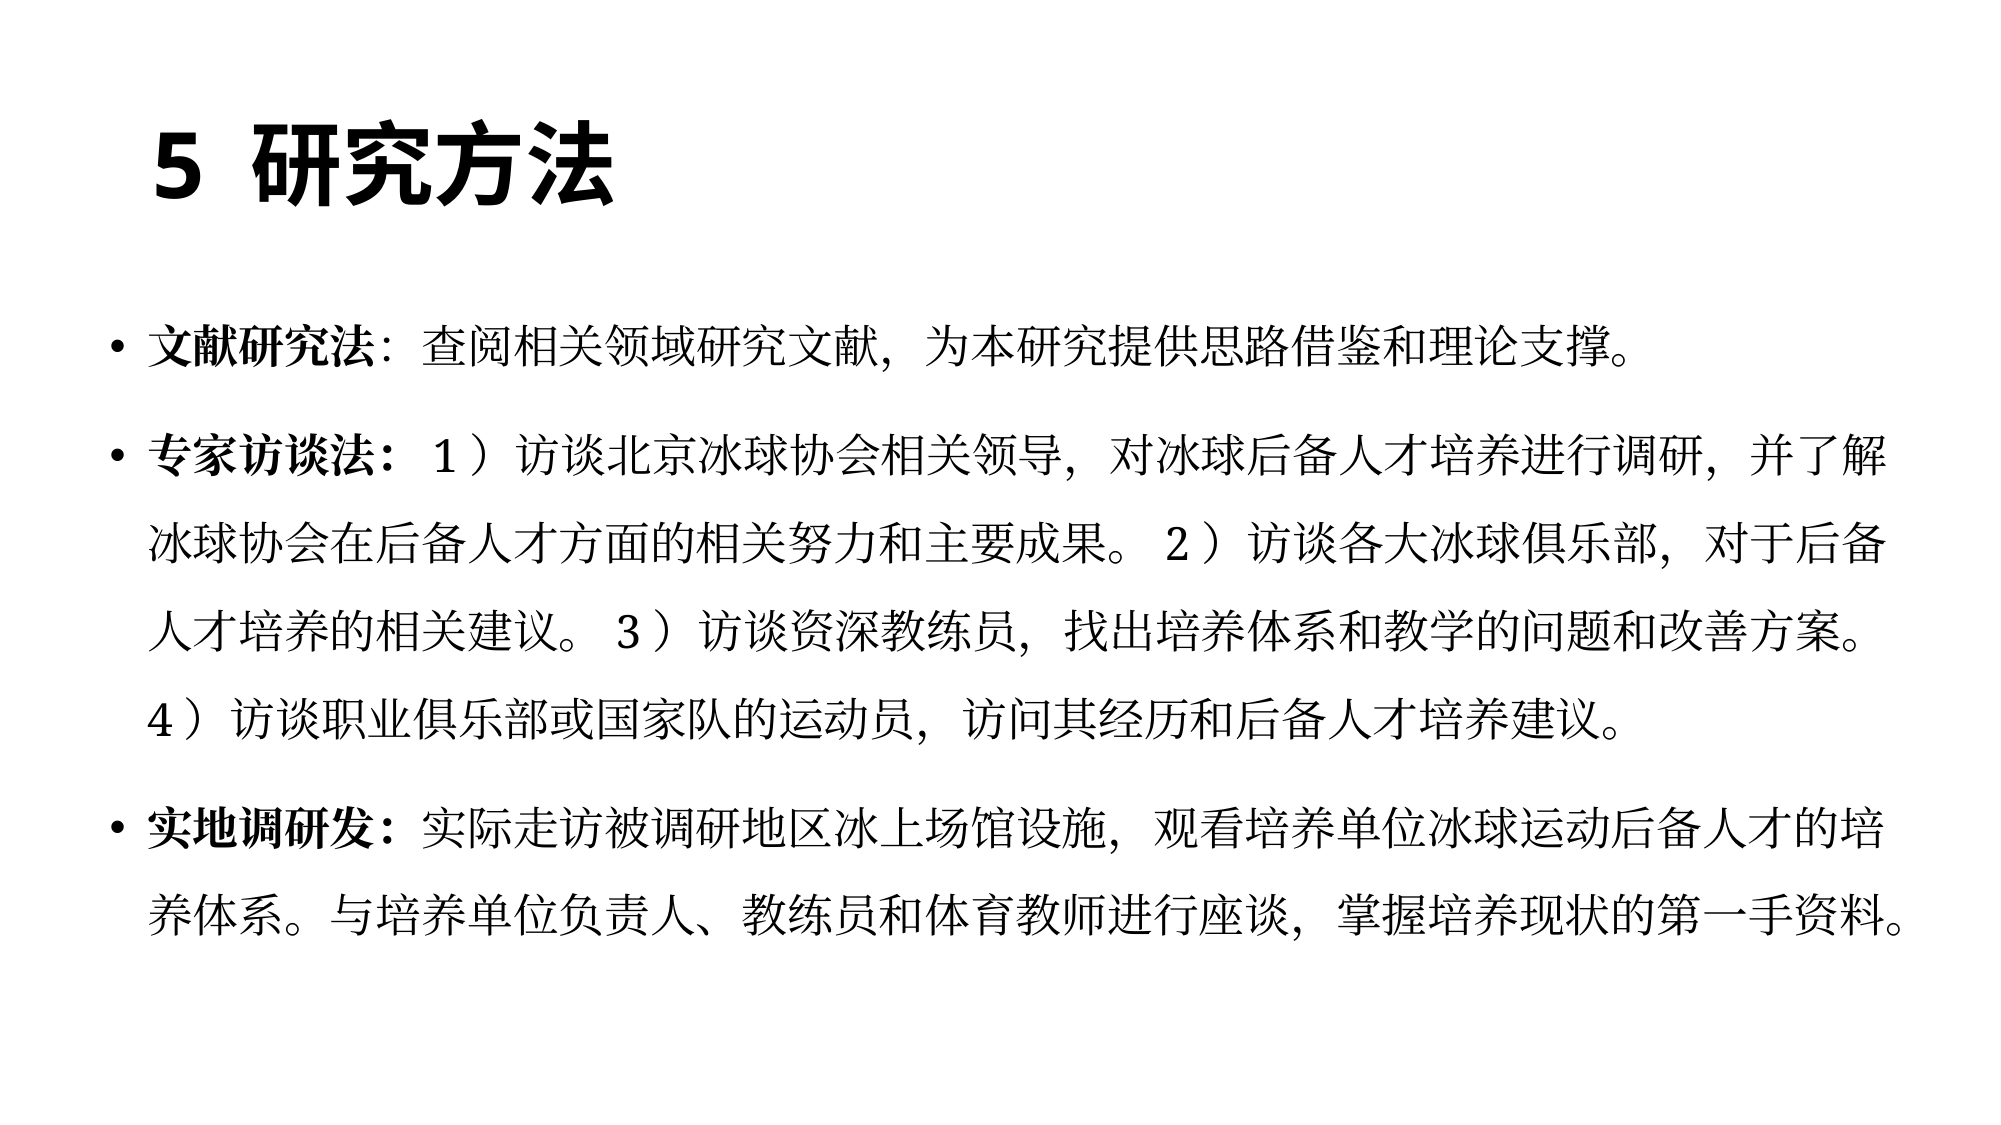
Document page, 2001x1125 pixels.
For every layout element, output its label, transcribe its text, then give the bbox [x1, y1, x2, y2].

list 文献研究法：查阅相关领域研究文献，为本研究提供思路借鉴和理论支撑。 专家访谈法：1）访谈北京冰球协会相关领导，对冰球后备人才培养进行调研，并了解冰球协会在后备人才方面的相关努力和主要成果。2）访谈各大冰球俱乐部，对于后备人才培养的相关建议。3）访谈资深教练员，找出培养体系和教学的问题和改善方案。4）访谈职业俱乐部或国家队的运动员，访问其经历和后备人才培养建议。 实地调研发：实际走访被调研地区冰上场馆设施，观看培养单位冰球运动后备人才的培养体系。与培养单位负责人、教练员和体育教师进行座谈，掌握培养现状的第一手资料。 [94, 277, 1906, 992]
title 5 研究方法 [137, 59, 1863, 278]
